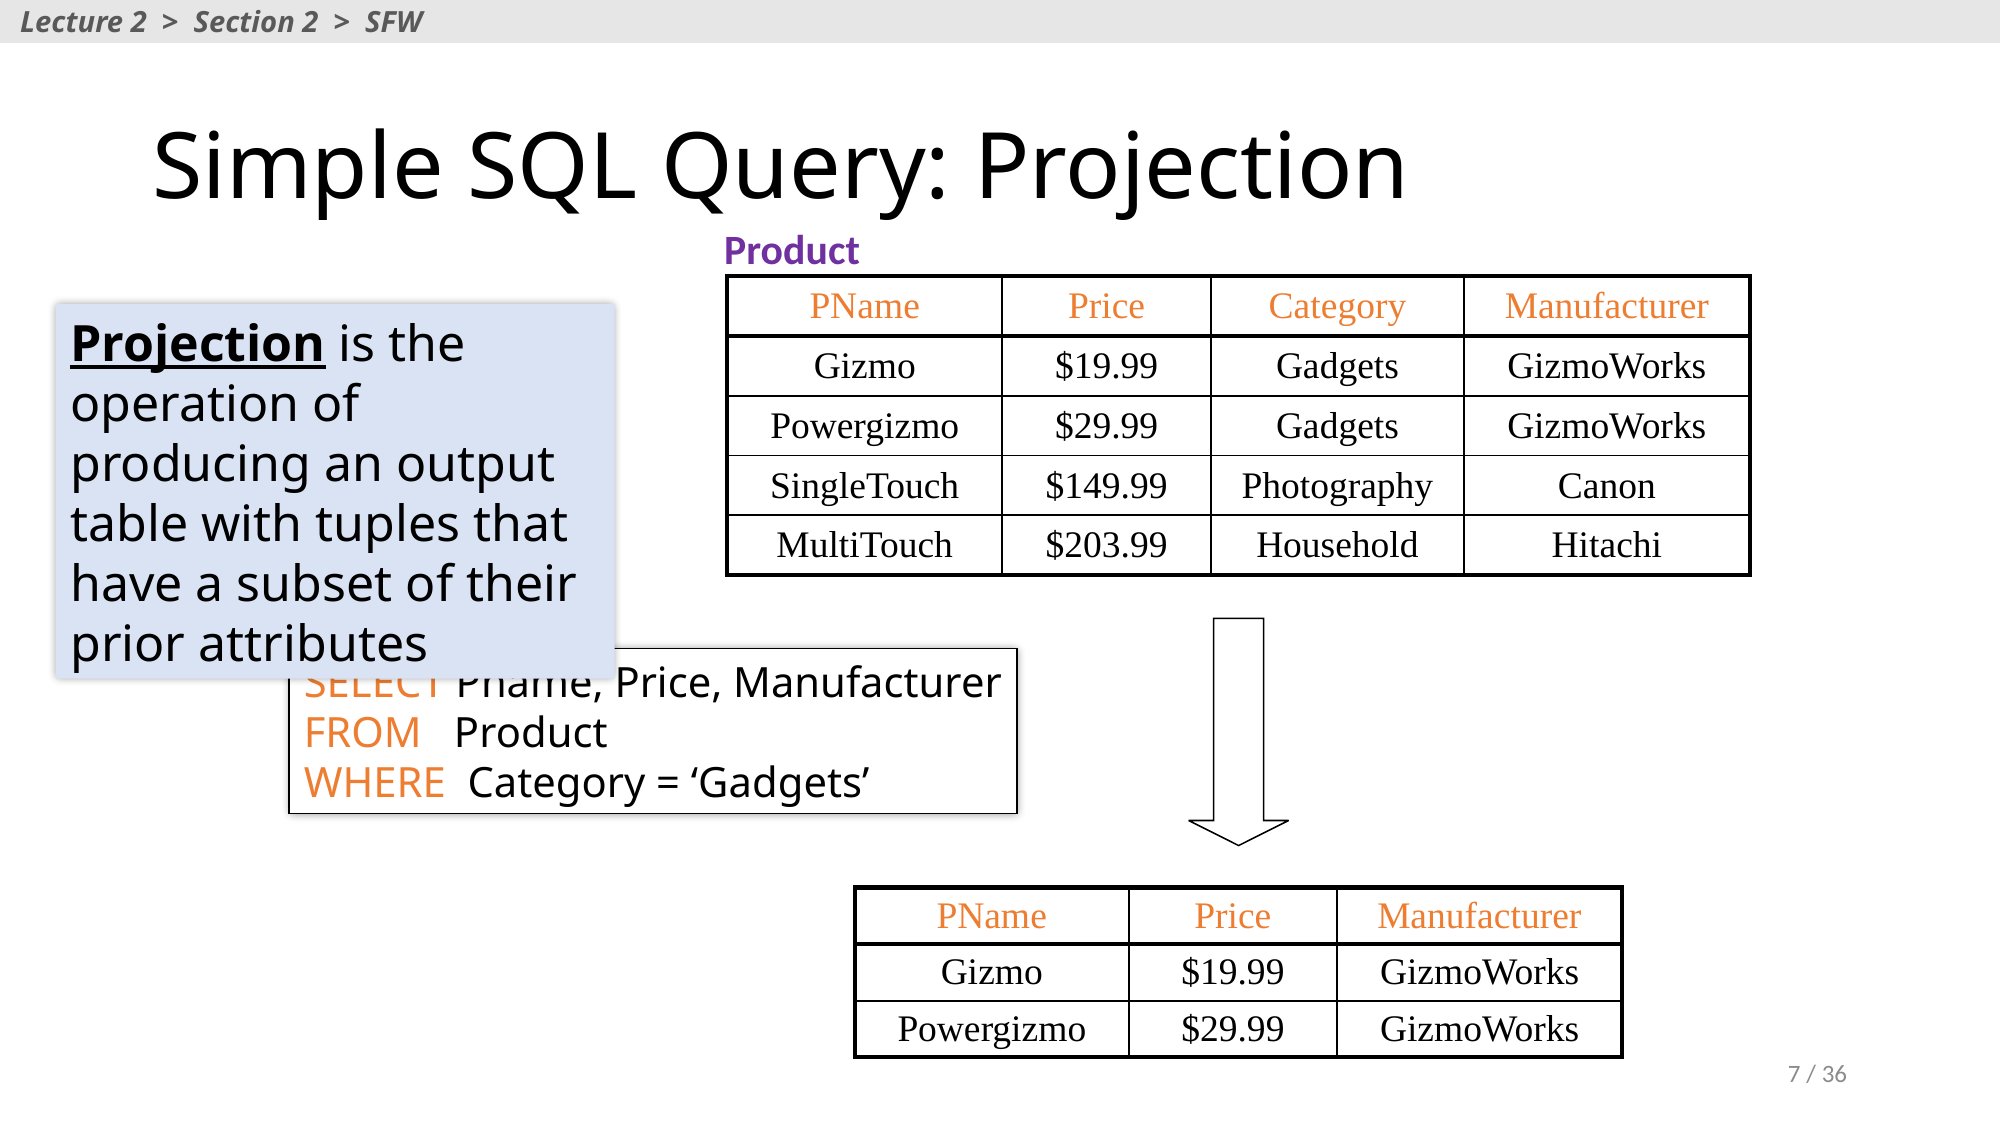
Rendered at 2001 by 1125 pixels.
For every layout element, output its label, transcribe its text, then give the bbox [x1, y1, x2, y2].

text_box Projection is the operation of producing an output table with tuples that have a subset of their prior attributes [55, 303, 615, 679]
text_box [1188, 618, 1289, 846]
table_header PName [729, 278, 1001, 334]
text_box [0, 0, 2000, 47]
table_header Price [1130, 890, 1336, 942]
table_cell $149.99 [1003, 456, 1210, 514]
text_box SELECT Pname, Price, Manufacturer FROM Product WHERE Category = ‘Gadgets’ [289, 648, 1018, 814]
table_cell Household [1212, 516, 1463, 573]
table_cell Hitachi [1465, 516, 1748, 573]
table_cell $203.99 [1003, 516, 1210, 573]
text_box Product [709, 215, 876, 280]
slide_number 7 / 36 [1412, 1042, 1863, 1103]
table_header Manufacturer [1338, 890, 1620, 942]
title Simple SQL Query: Projection [137, 59, 1863, 278]
table_cell Gadgets [1212, 397, 1463, 455]
table_cell GizmoWorks [1465, 397, 1748, 455]
table_header Manufacturer [1465, 278, 1748, 334]
table_header PName [857, 890, 1128, 942]
table_cell GizmoWorks [1338, 946, 1620, 1000]
table_header Category [1212, 278, 1463, 334]
table_cell Gadgets [1212, 338, 1463, 395]
table_cell Gizmo [857, 946, 1128, 1000]
table_header Price [1003, 278, 1210, 334]
table_cell Powergizmo [857, 1002, 1128, 1055]
table_cell Gizmo [729, 338, 1001, 395]
table_cell Powergizmo [729, 397, 1001, 455]
table_cell Canon [1465, 456, 1748, 514]
table_cell GizmoWorks [1465, 338, 1748, 395]
table_cell SingleTouch [729, 456, 1001, 514]
table_cell $29.99 [1130, 1002, 1336, 1055]
table_cell MultiTouch [729, 516, 1001, 573]
table_cell $29.99 [1003, 397, 1210, 455]
table_cell $19.99 [1003, 338, 1210, 395]
table_cell Photography [1212, 456, 1463, 514]
table_cell $19.99 [1130, 946, 1336, 1000]
table_cell GizmoWorks [1338, 1002, 1620, 1055]
